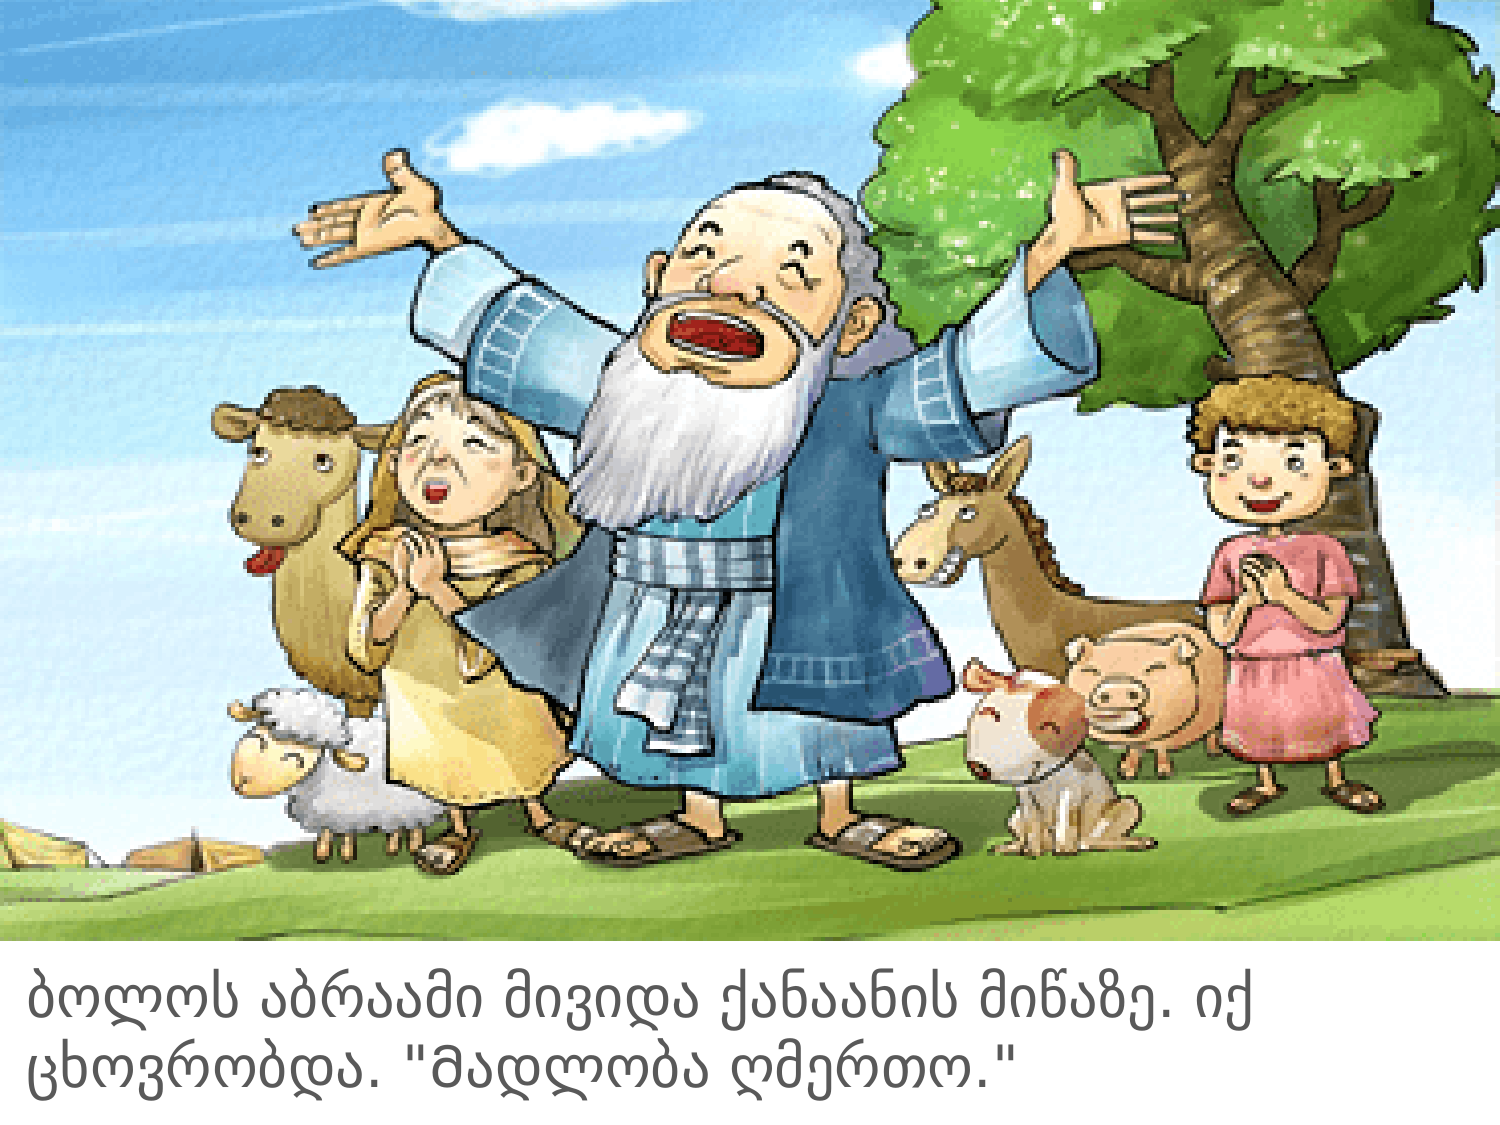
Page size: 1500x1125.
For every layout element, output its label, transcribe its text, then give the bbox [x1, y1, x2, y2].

picture [0, 0, 1500, 941]
text_box ბოლოს აბრაამი მივიდა ქანაანის მიწაზე. იქ ცხოვრობდა. "Მადლობა ღმერთო." [11, 952, 1498, 1107]
